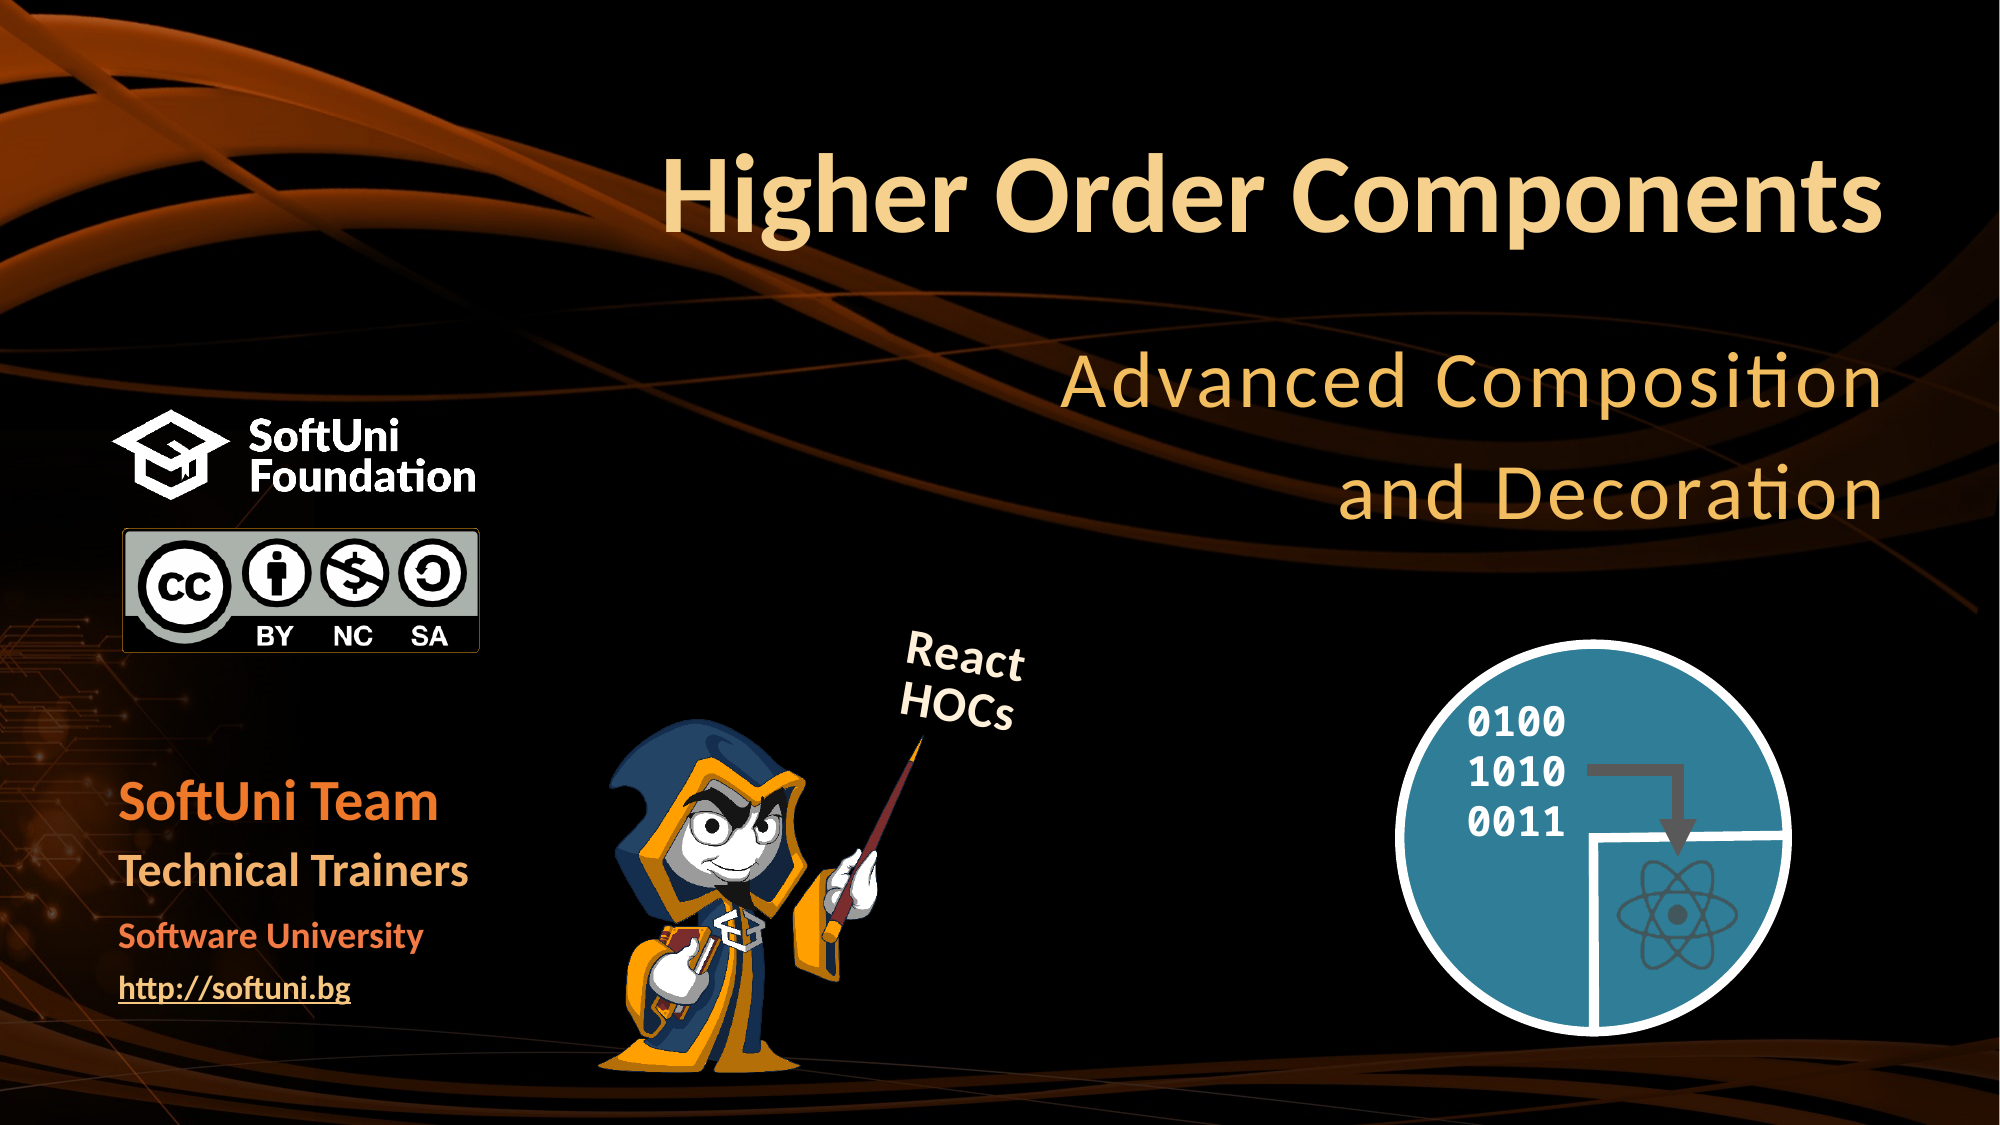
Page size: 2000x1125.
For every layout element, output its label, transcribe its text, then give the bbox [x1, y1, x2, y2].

list Software University [112, 902, 565, 958]
picture [0, 0, 2000, 1125]
title Higher Order Components [587, 75, 1885, 318]
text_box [1587, 770, 1678, 857]
subtitle Advanced Composition and Decoration [587, 322, 1885, 538]
text_box React HOCs [885, 612, 1046, 753]
list SoftUni Team [112, 751, 565, 828]
list Technical Trainers [112, 828, 565, 902]
list http://softuni.bg [112, 958, 565, 1013]
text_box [1399, 644, 1788, 1032]
